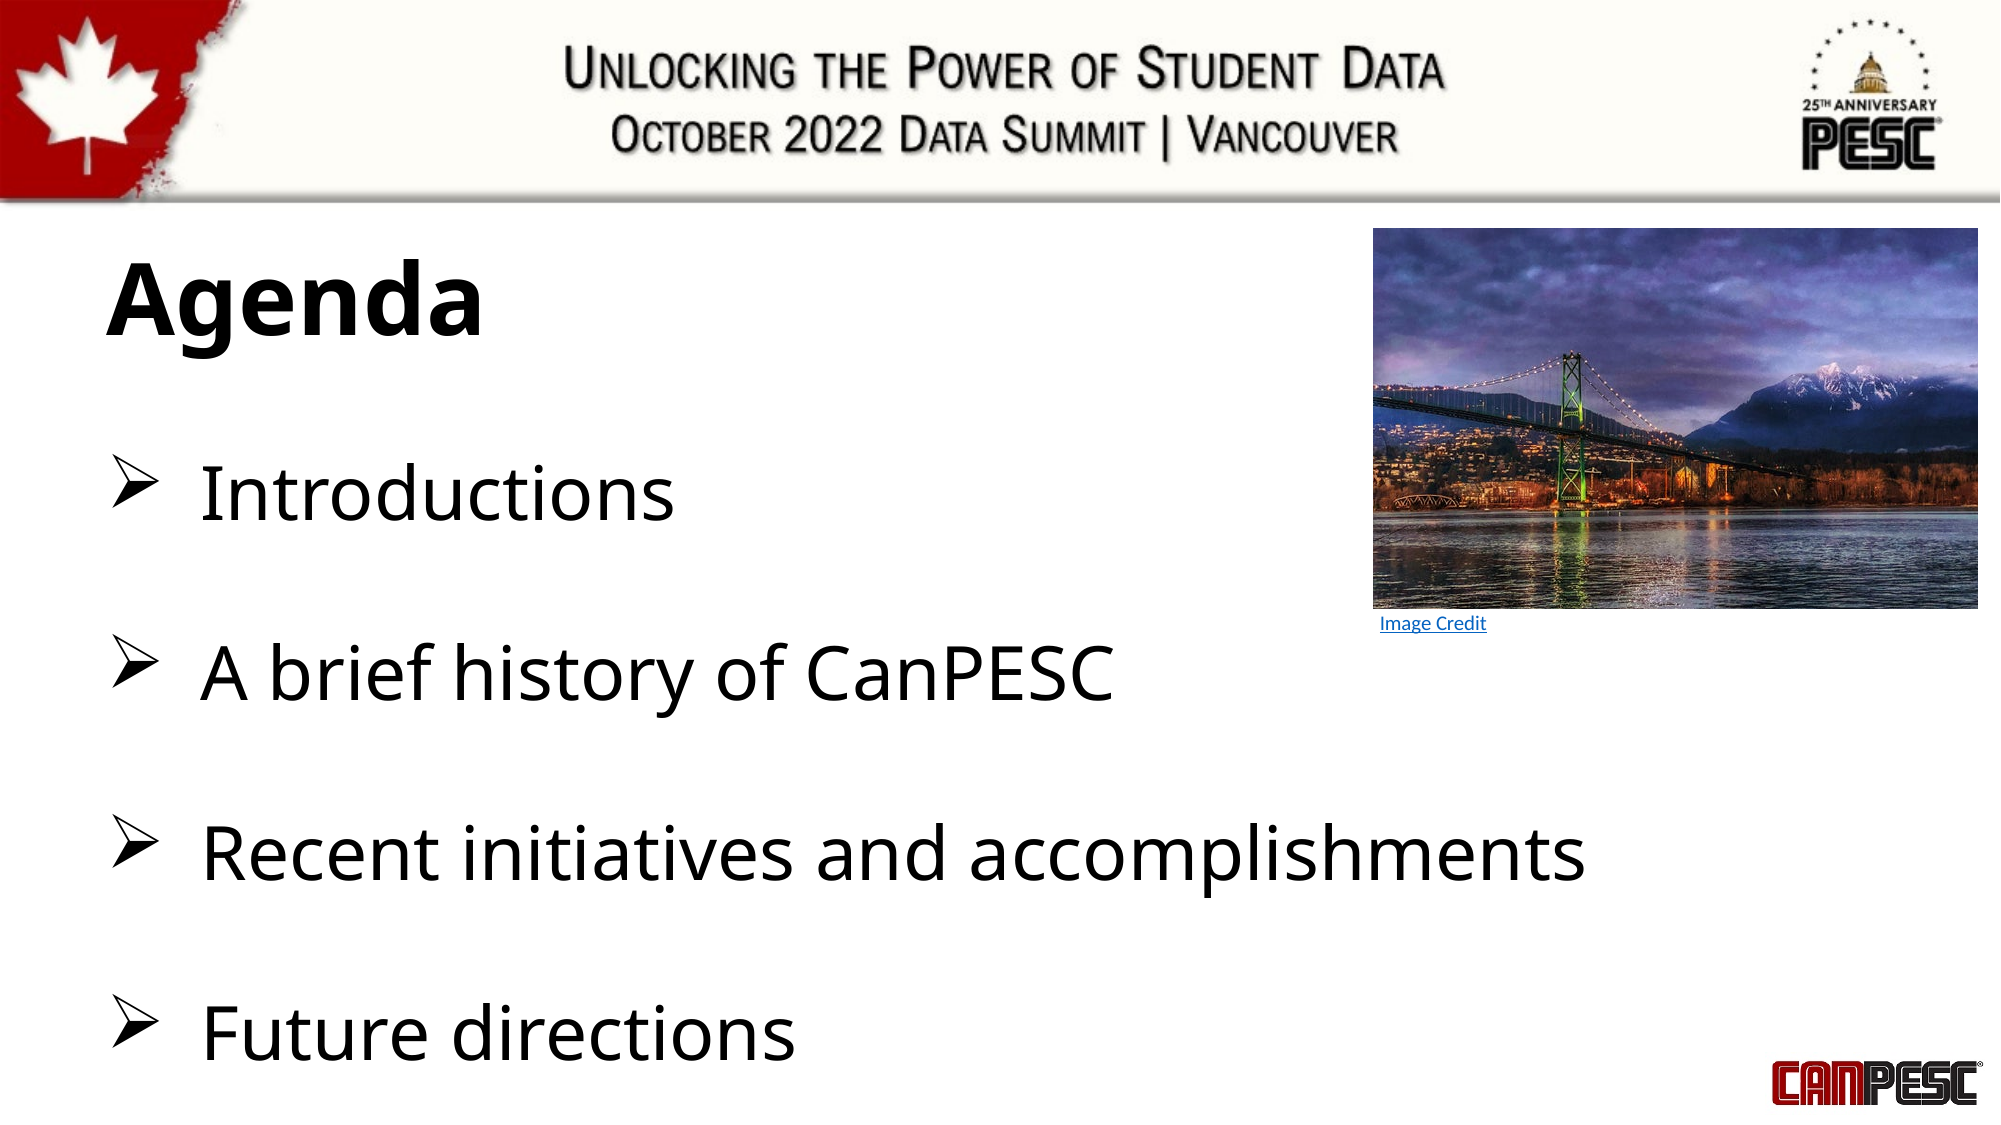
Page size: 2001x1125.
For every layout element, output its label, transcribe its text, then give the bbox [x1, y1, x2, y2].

picture [1978, 1052, 1987, 1115]
picture [0, 0, 2000, 211]
text_box Image Credit [1365, 602, 1506, 642]
text_box Agenda Introductions A brief history of CanPESC Recent initiatives and accomplishments Future directions [91, 228, 1978, 1116]
picture [1373, 228, 1978, 609]
